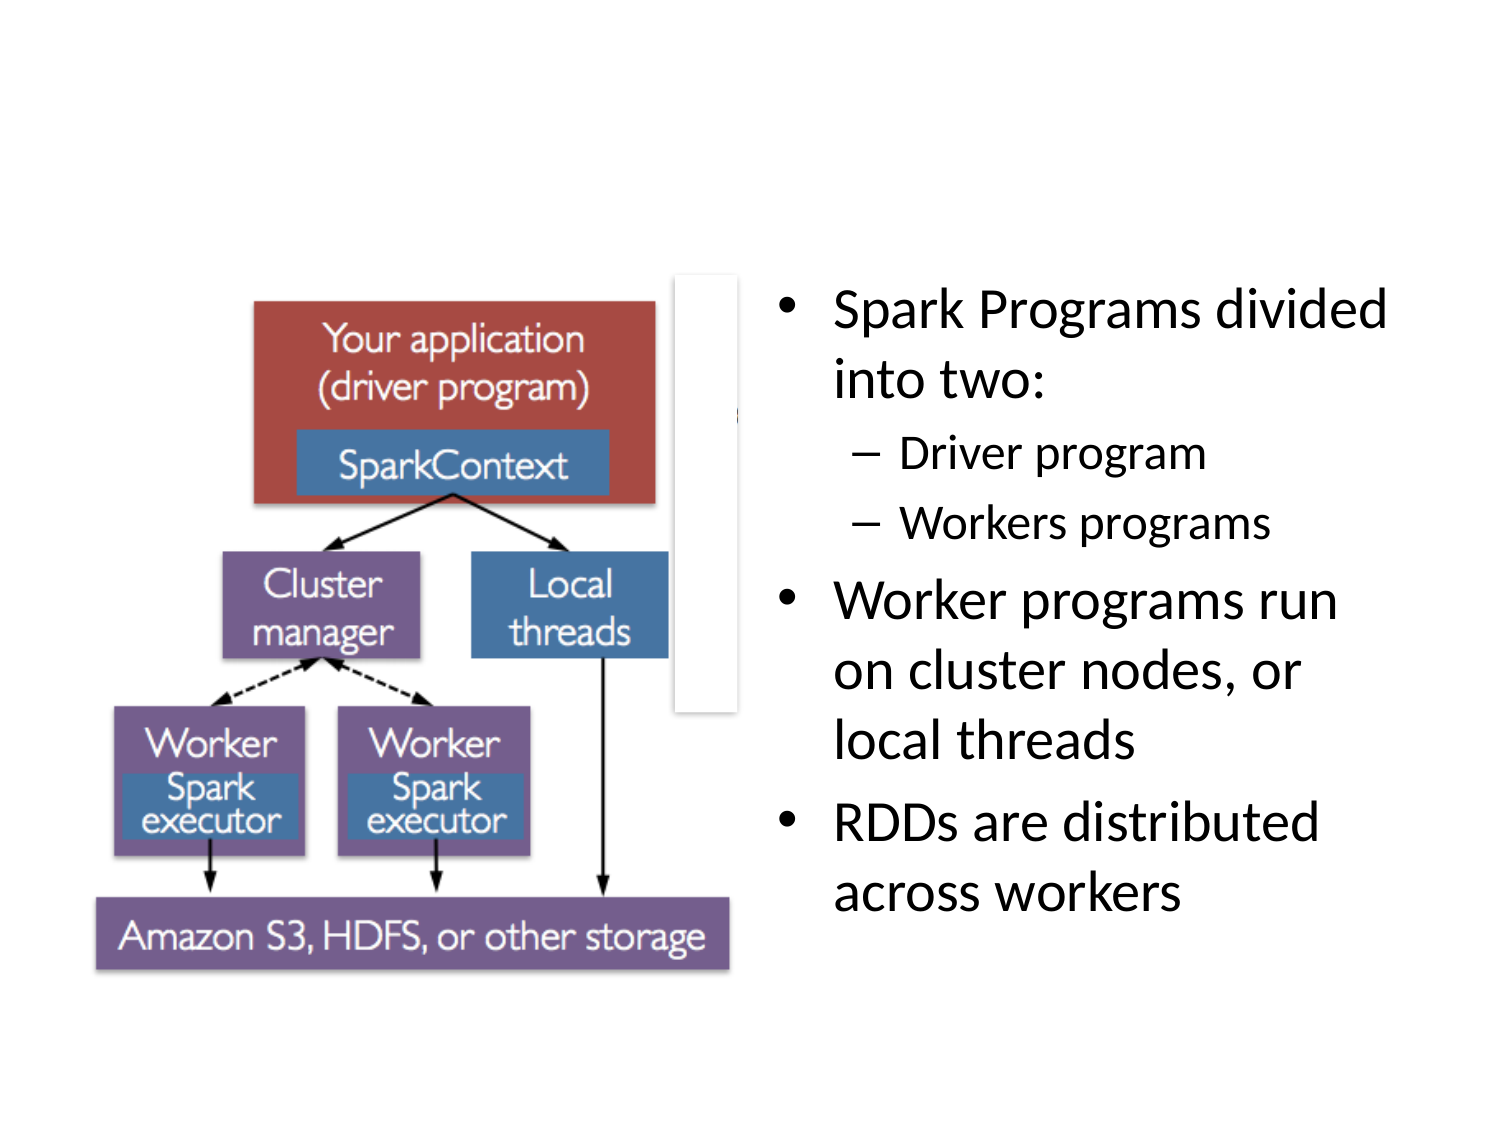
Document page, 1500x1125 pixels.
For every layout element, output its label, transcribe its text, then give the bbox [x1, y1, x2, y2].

list Spark Programs divided into two: Driver program Workers programs Worker programs run on cluster nodes, or local threads RDDs are distributed across workers [762, 262, 1425, 1005]
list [74, 262, 738, 1006]
